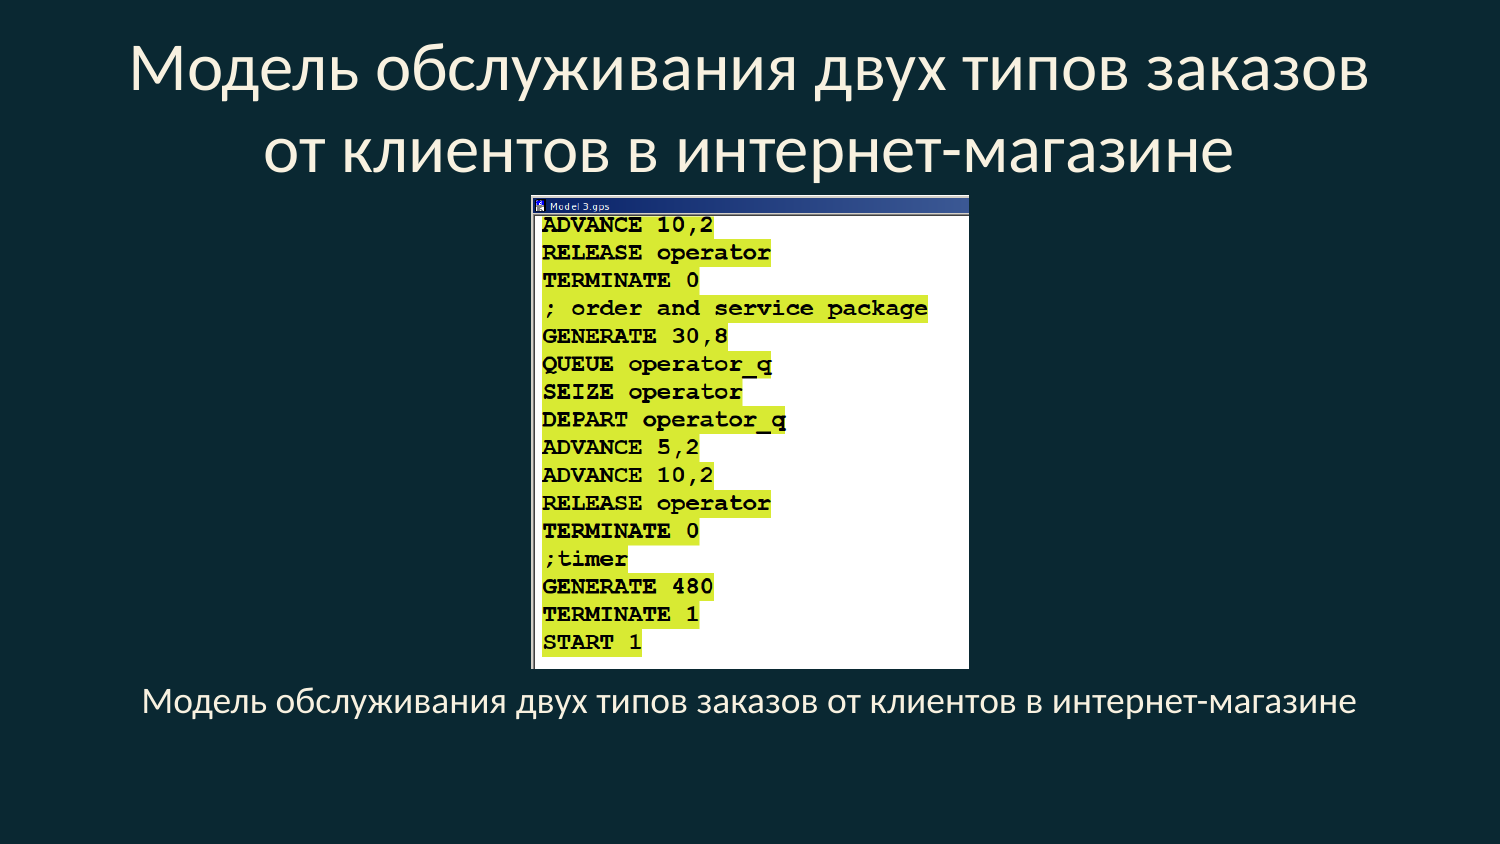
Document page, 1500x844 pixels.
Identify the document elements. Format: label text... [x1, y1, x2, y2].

text_box Модель обслуживания двух типов заказов от клиентов в интернет-магазине [74, 668, 1425, 753]
title Модель обслуживания двух типов заказов от клиентов в интернет-магазине [75, 33, 1425, 175]
picture [530, 195, 969, 669]
